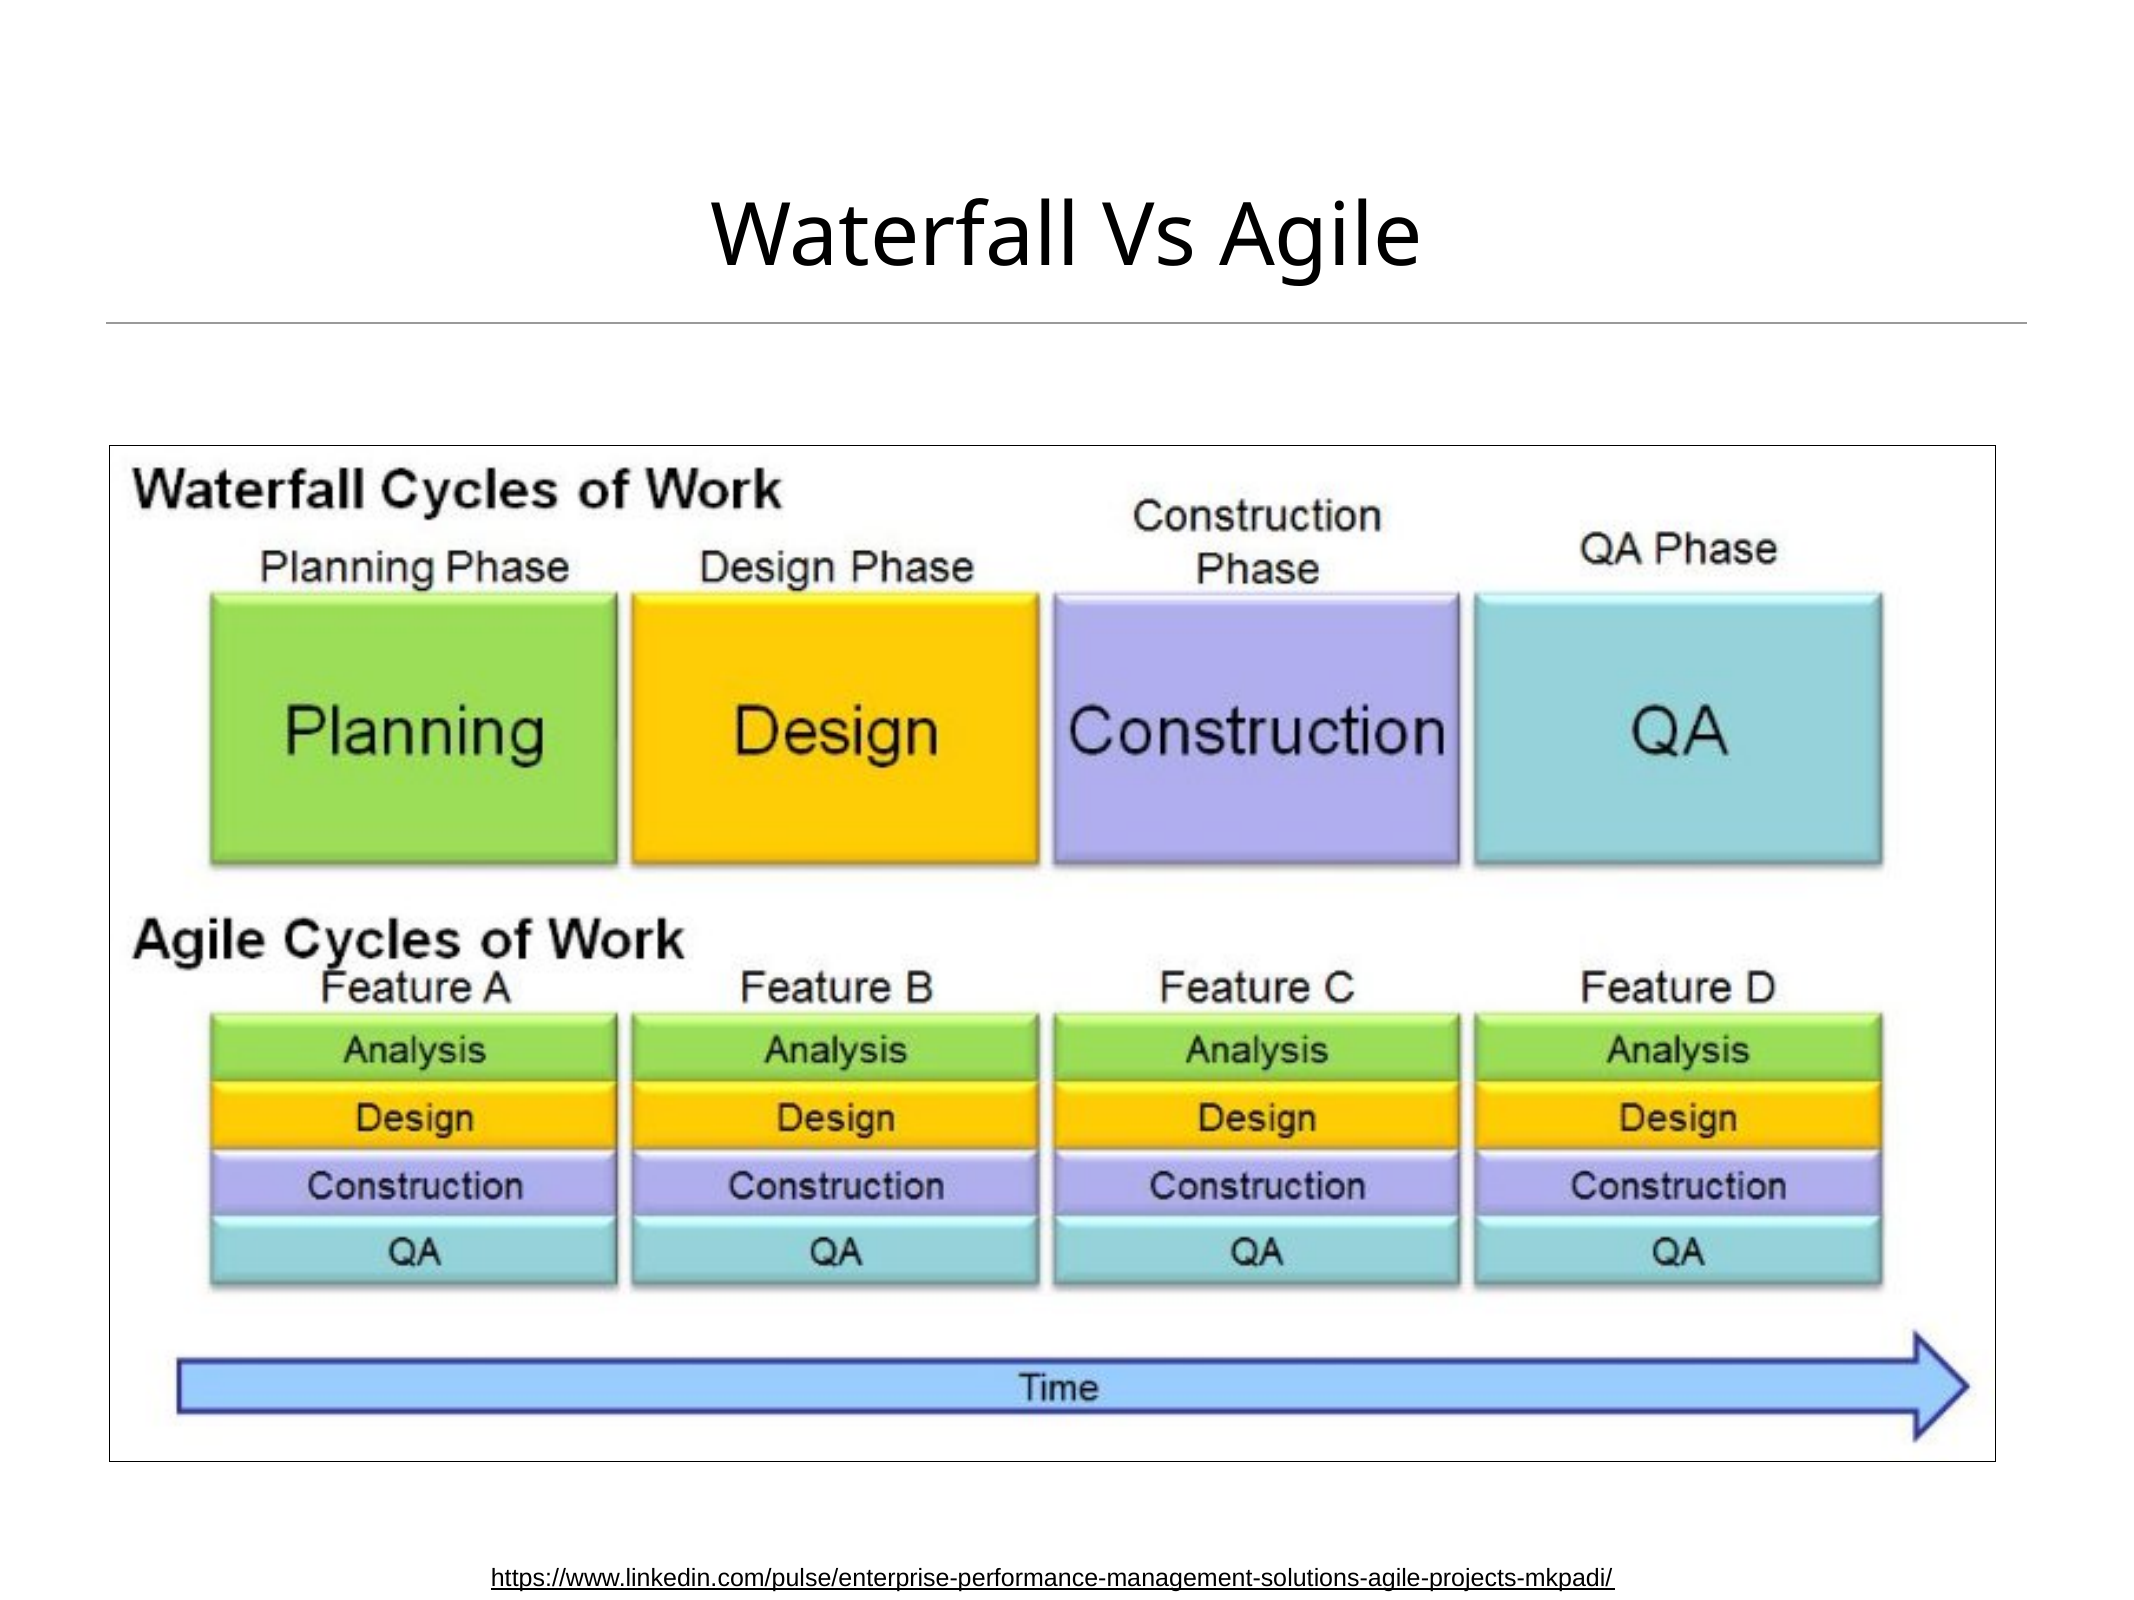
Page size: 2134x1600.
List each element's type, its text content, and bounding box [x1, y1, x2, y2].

text_box https://www.linkedin.com/pulse/enterprise-performance-management-solutions-agile-projects-mkpadi/ [475, 1554, 1717, 1600]
picture [109, 445, 1996, 1462]
title Waterfall Vs Agile [93, 53, 2041, 284]
